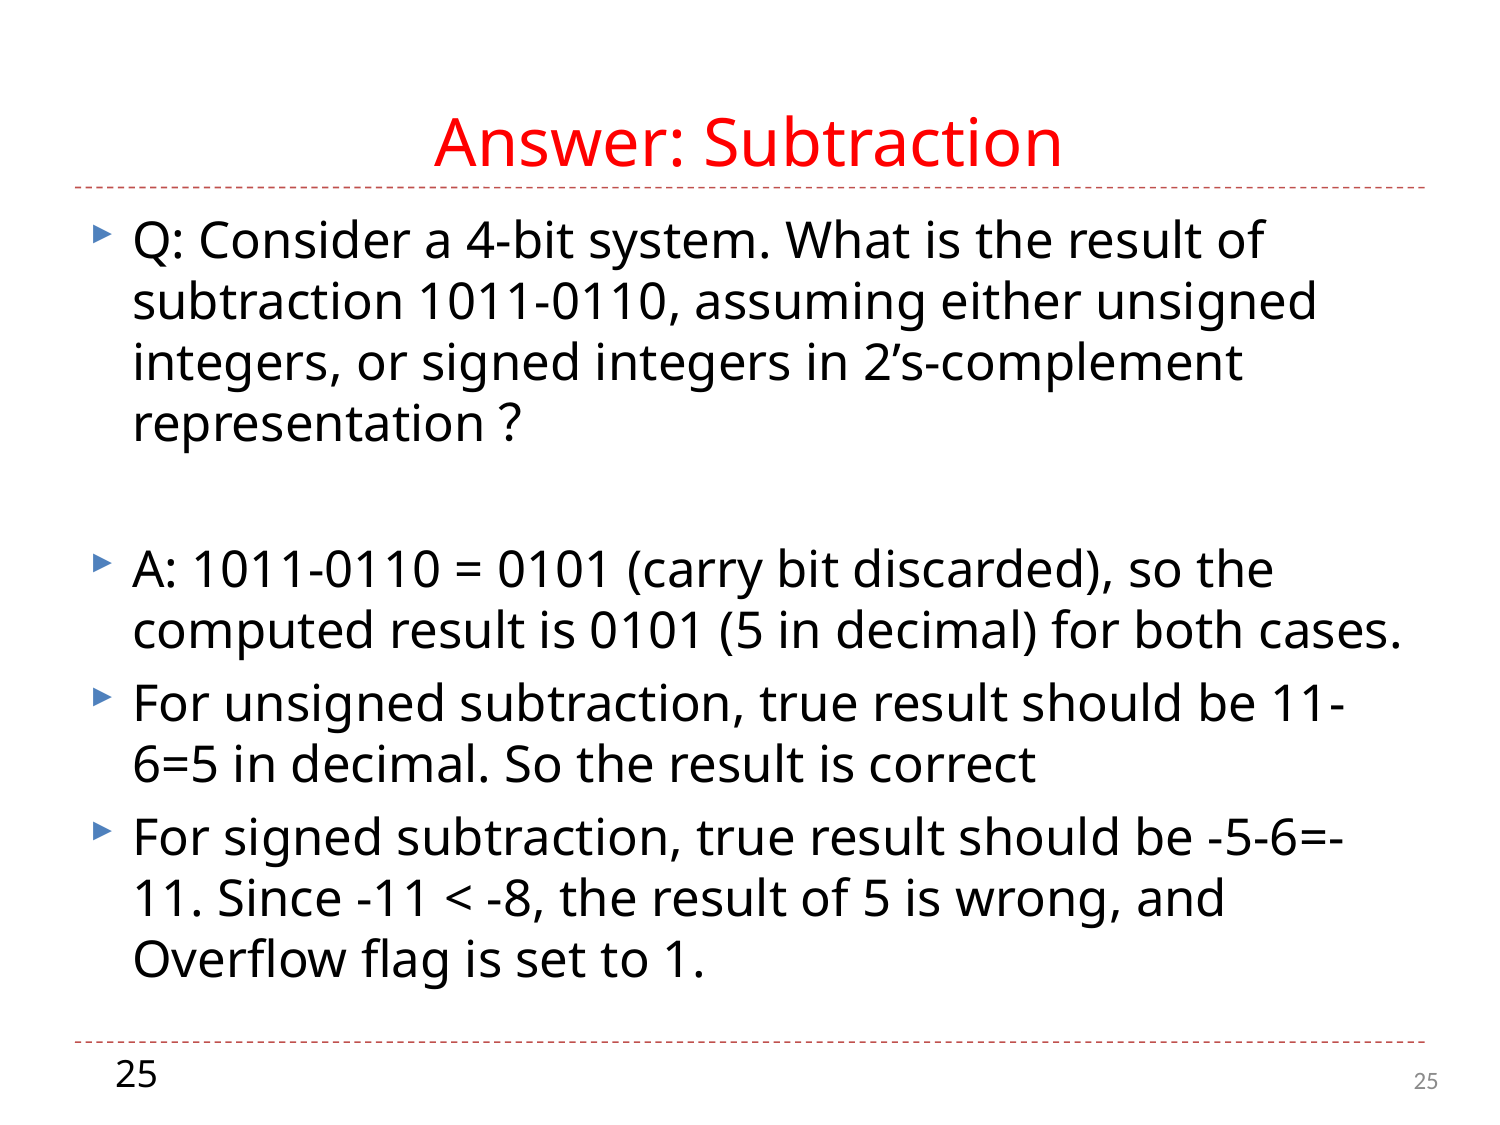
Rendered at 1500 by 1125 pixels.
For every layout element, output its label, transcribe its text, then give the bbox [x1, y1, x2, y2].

slide_number 25 [100, 1042, 426, 1103]
title Answer: Subtraction [75, 24, 1425, 188]
list Q: Consider a 4-bit system. What is the result of subtraction 1011-0110, assuming either unsigned integers, or signed integers in 2’s-complement representation？ A: 1011-0110 = 0101 (carry bit discarded), so the computed result is 0101 (5 in decimal) for both cases. For unsigned subtraction, true result should be 11-6=5 in decimal. So the result is correct For signed subtraction, true result should be -5-6=-11. Since -11 < -8, the result of 5 is wrong, and Overflow flag is set to 1. [75, 200, 1425, 1010]
